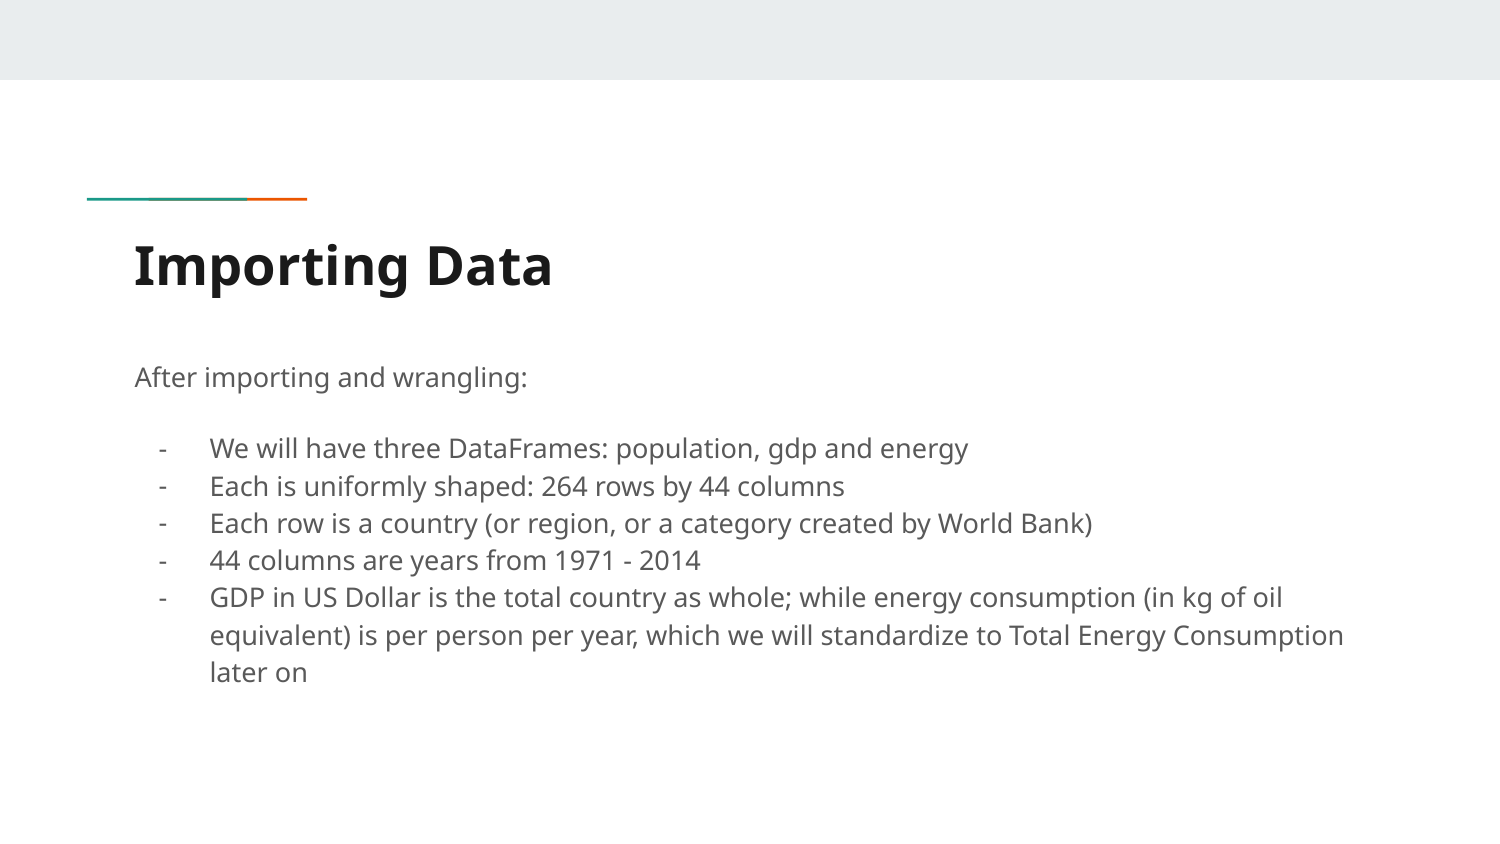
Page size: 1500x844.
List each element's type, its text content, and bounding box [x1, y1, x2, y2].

list After importing and wrangling: We will have three DataFrames: population, gdp and energy Each is uniformly shaped: 264 rows by 44 columns Each row is a country (or region, or a category created by World Bank) 44 columns are years from 1971 - 2014 GDP in US Dollar is the total country as whole; while energy consumption (in kg of oil equivalent) is per person per year, which we will standardize to Total Energy Consumption later on [119, 341, 1381, 712]
title Importing Data [119, 216, 1381, 305]
